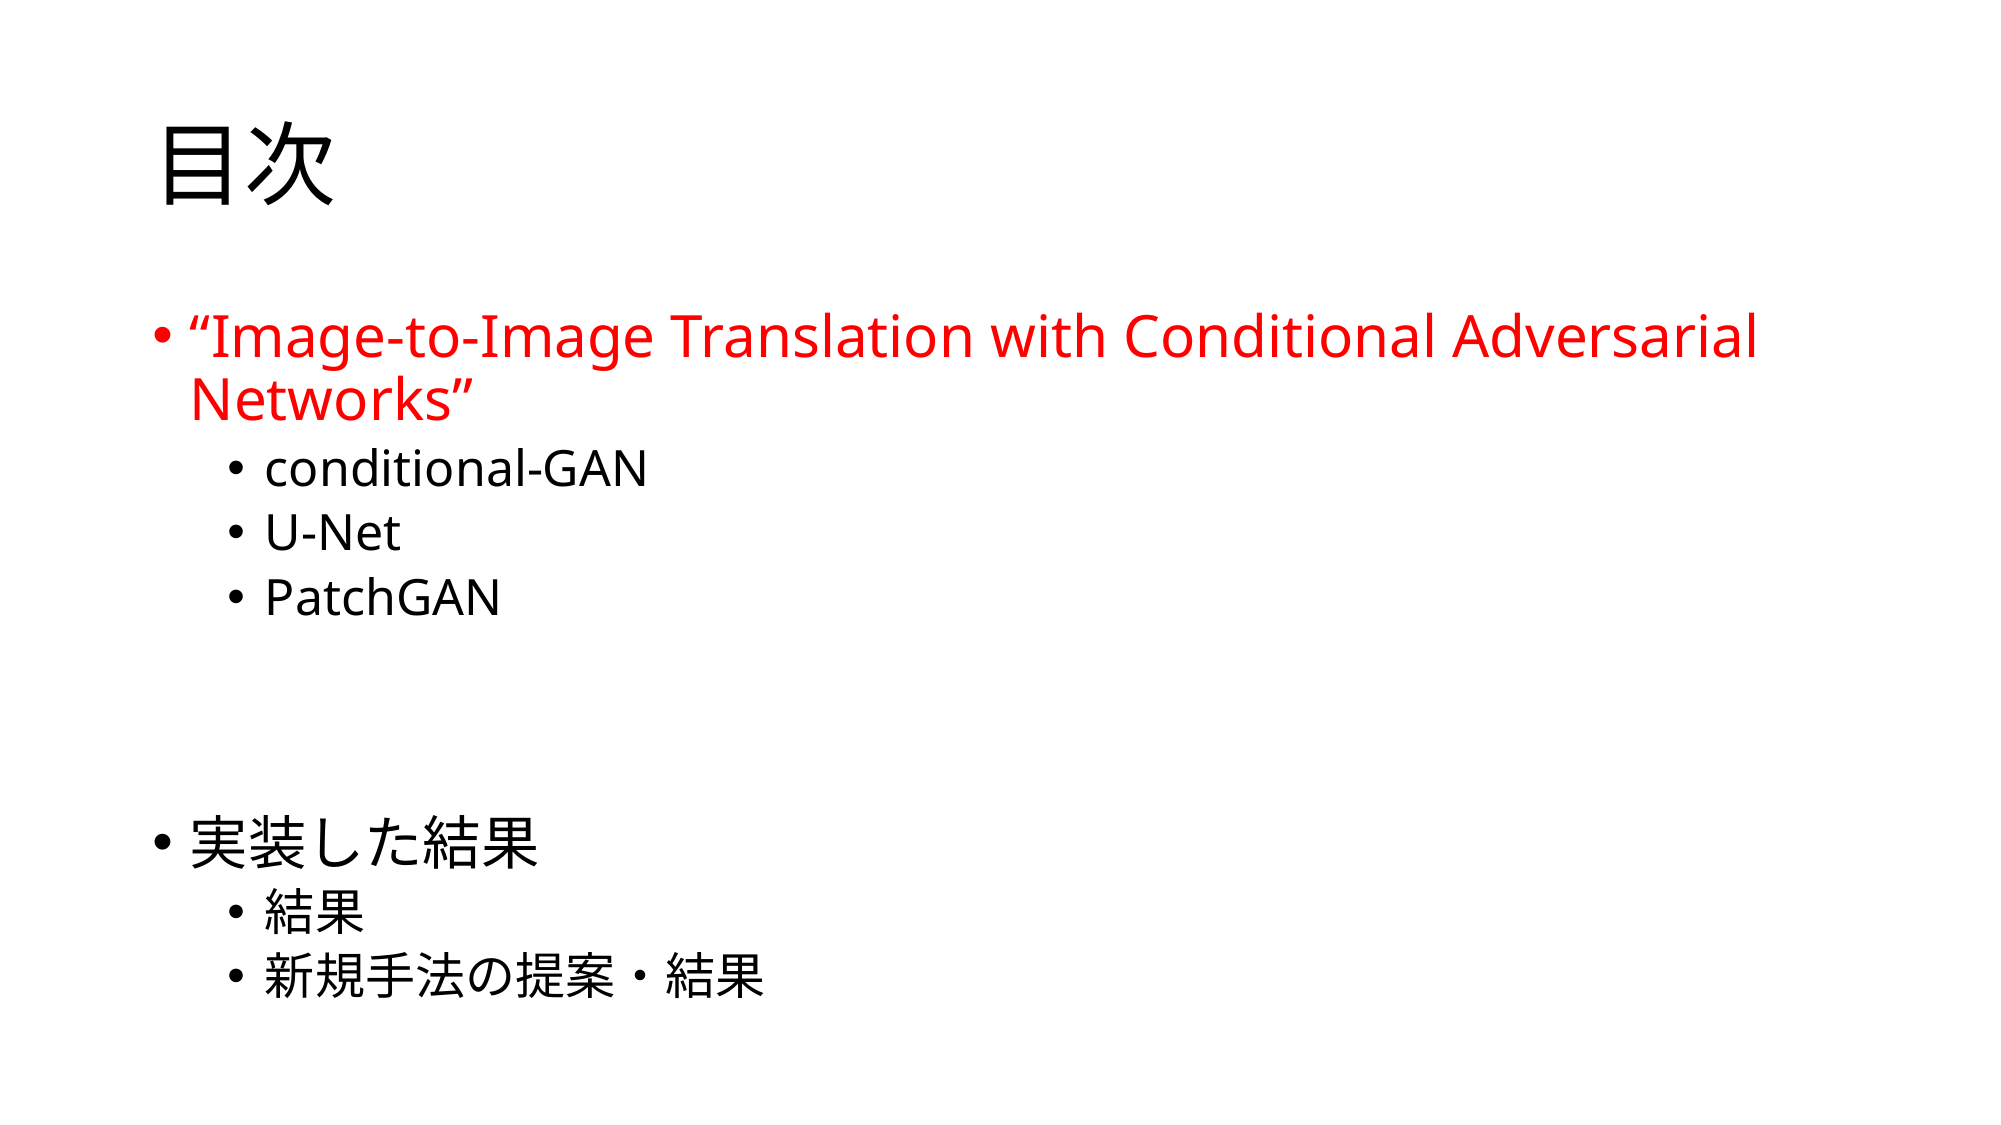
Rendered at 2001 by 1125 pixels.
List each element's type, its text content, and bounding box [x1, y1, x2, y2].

title 目次 [137, 59, 1863, 278]
list “Image-to-Image Translation with Conditional Adversarial Networks” conditional-GAN U-Net PatchGAN 実装した結果 結果 新規手法の提案・結果 [137, 299, 1863, 1014]
